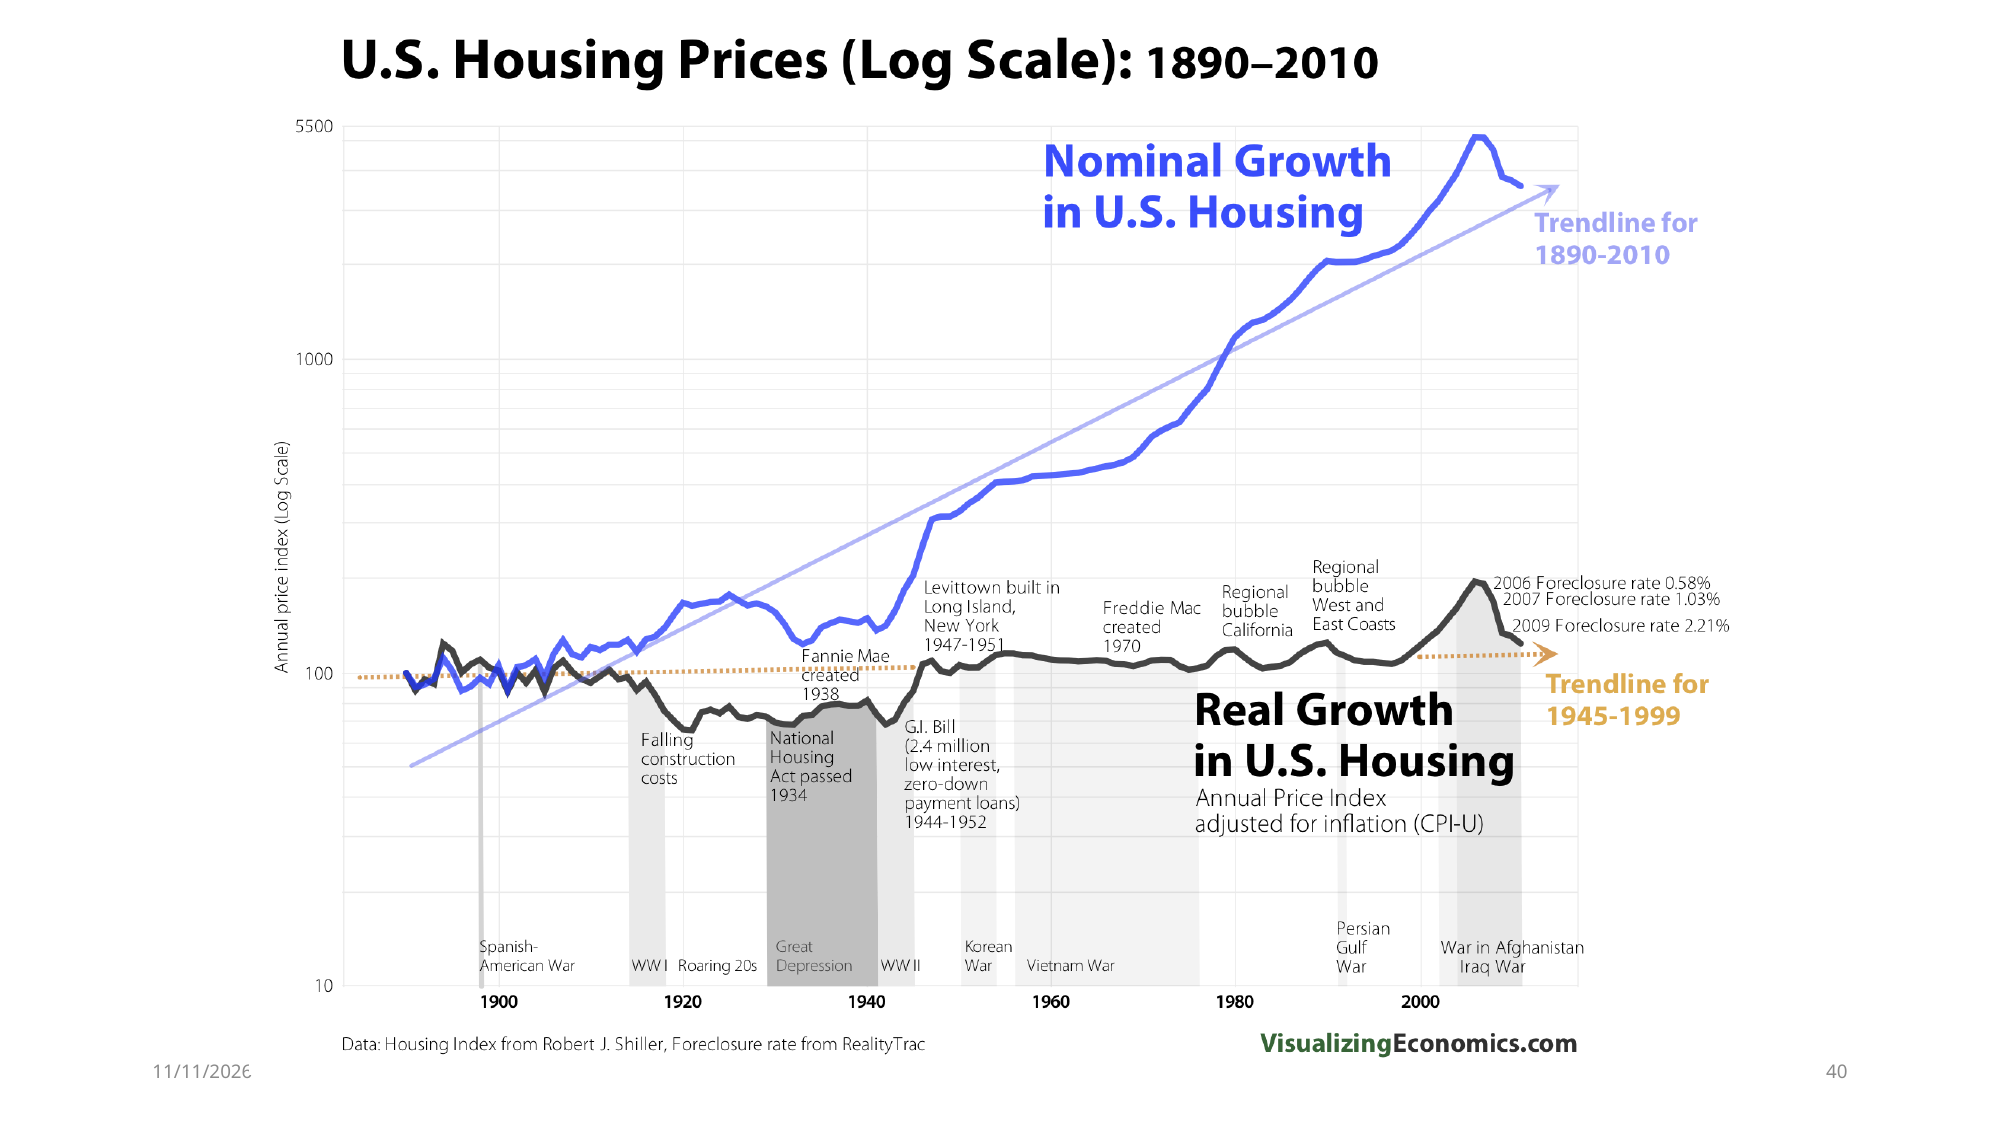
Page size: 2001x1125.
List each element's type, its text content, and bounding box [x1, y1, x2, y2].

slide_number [137, 1042, 588, 1103]
picture [249, 4, 1750, 1076]
slide_number 40 [1412, 1042, 1863, 1103]
